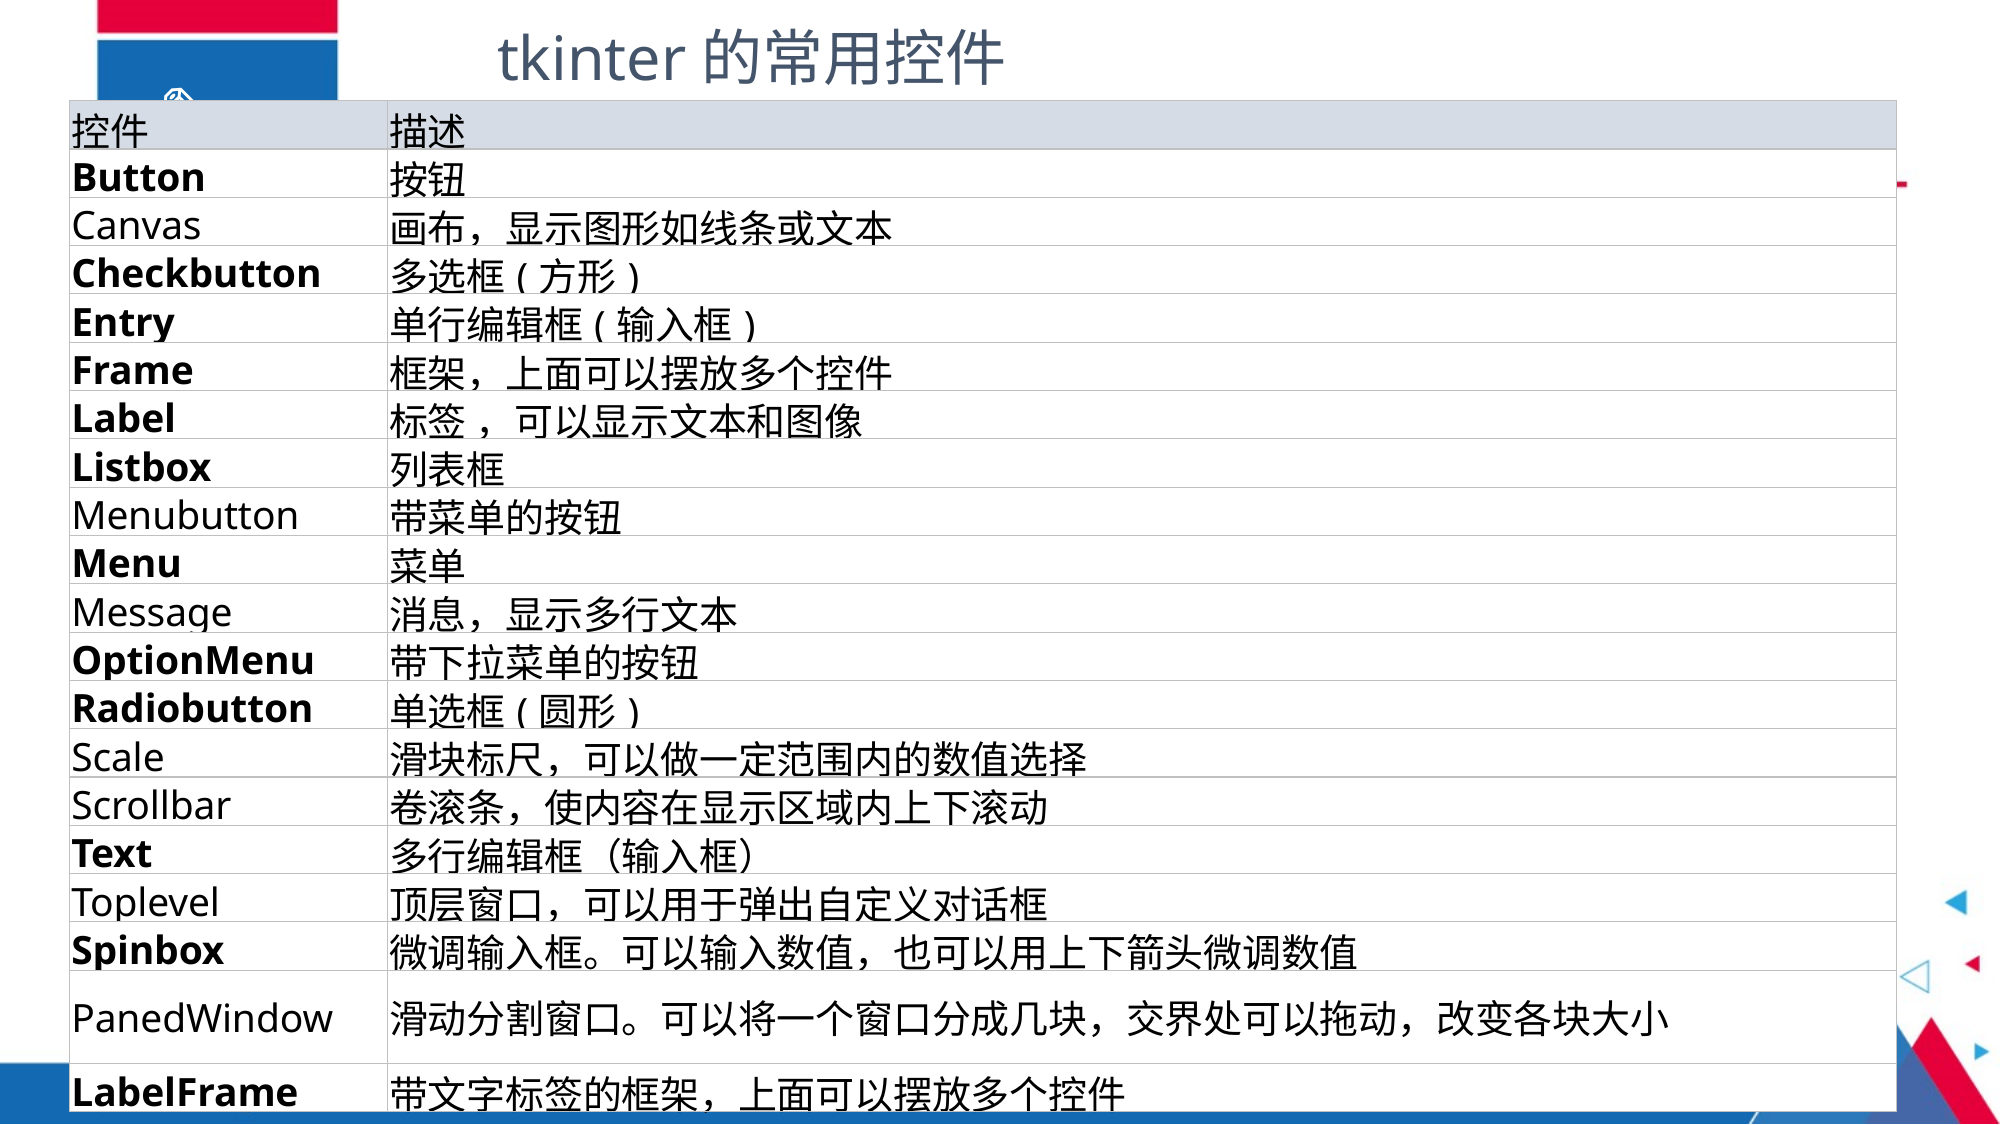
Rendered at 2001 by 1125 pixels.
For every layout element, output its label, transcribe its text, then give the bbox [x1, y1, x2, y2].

table_cell 卷滚条，使内容在显示区域内上下滚动 [388, 778, 1896, 825]
table_cell 带文字标签的框架，上面可以摆放多个控件 [388, 1064, 1896, 1111]
table_cell Scale [70, 729, 387, 776]
table_cell Checkbutton [70, 246, 387, 293]
table_cell 列表框 [388, 439, 1896, 487]
table_cell 带下拉菜单的按钮 [388, 633, 1896, 680]
table_cell PanedWindow [70, 971, 387, 1063]
table_header 控件 [70, 101, 387, 148]
table_cell Scrollbar [70, 778, 387, 825]
table_cell Canvas [70, 198, 387, 245]
table_cell Entry [70, 294, 387, 342]
table_cell 菜单 [388, 536, 1896, 583]
table_cell 顶层窗口，可以用于弹出自定义对话框 [388, 874, 1896, 921]
table_cell Menu [70, 536, 387, 583]
table_cell Message [70, 584, 387, 632]
table_cell 画布，显示图形如线条或文本 [388, 198, 1896, 245]
table_cell Spinbox [70, 922, 387, 970]
table_cell 多行编辑框（输入框） [388, 826, 1896, 873]
table_cell 带菜单的按钮 [388, 488, 1896, 535]
table_cell Button [70, 150, 387, 197]
table_cell 按钮 [388, 150, 1896, 197]
table_cell 滑动分割窗口。可以将一个窗口分成几块，交界处可以拖动，改变各块大小 [388, 971, 1896, 1063]
text_box tkinter的常用控件 [482, 11, 1328, 100]
table_cell OptionMenu [70, 633, 387, 680]
table_cell 单选框(圆形) [388, 681, 1896, 728]
table_cell LabelFrame [70, 1064, 387, 1111]
table_cell 微调输入框。可以输入数值，也可以用上下箭头微调数值 [388, 922, 1896, 970]
table_cell 标签 ，可以显示文本和图像 [388, 391, 1896, 438]
table_cell 多选框(方形) [388, 246, 1896, 293]
table_header 描述 [388, 101, 1896, 148]
picture [0, 0, 2000, 1124]
table_cell 滑块标尺，可以做一定范围内的数值选择 [388, 729, 1896, 776]
table_cell 消息，显示多行文本 [388, 584, 1896, 632]
table_cell Frame [70, 343, 387, 390]
table_cell Text [70, 826, 387, 873]
table_cell 单行编辑框(输入框) [388, 294, 1896, 342]
table_cell Listbox [70, 439, 387, 487]
table_cell 框架，上面可以摆放多个控件 [388, 343, 1896, 390]
table_cell Label [70, 391, 387, 438]
table_cell Toplevel [70, 874, 387, 921]
table_cell Radiobutton [70, 681, 387, 728]
table_cell Menubutton [70, 488, 387, 535]
